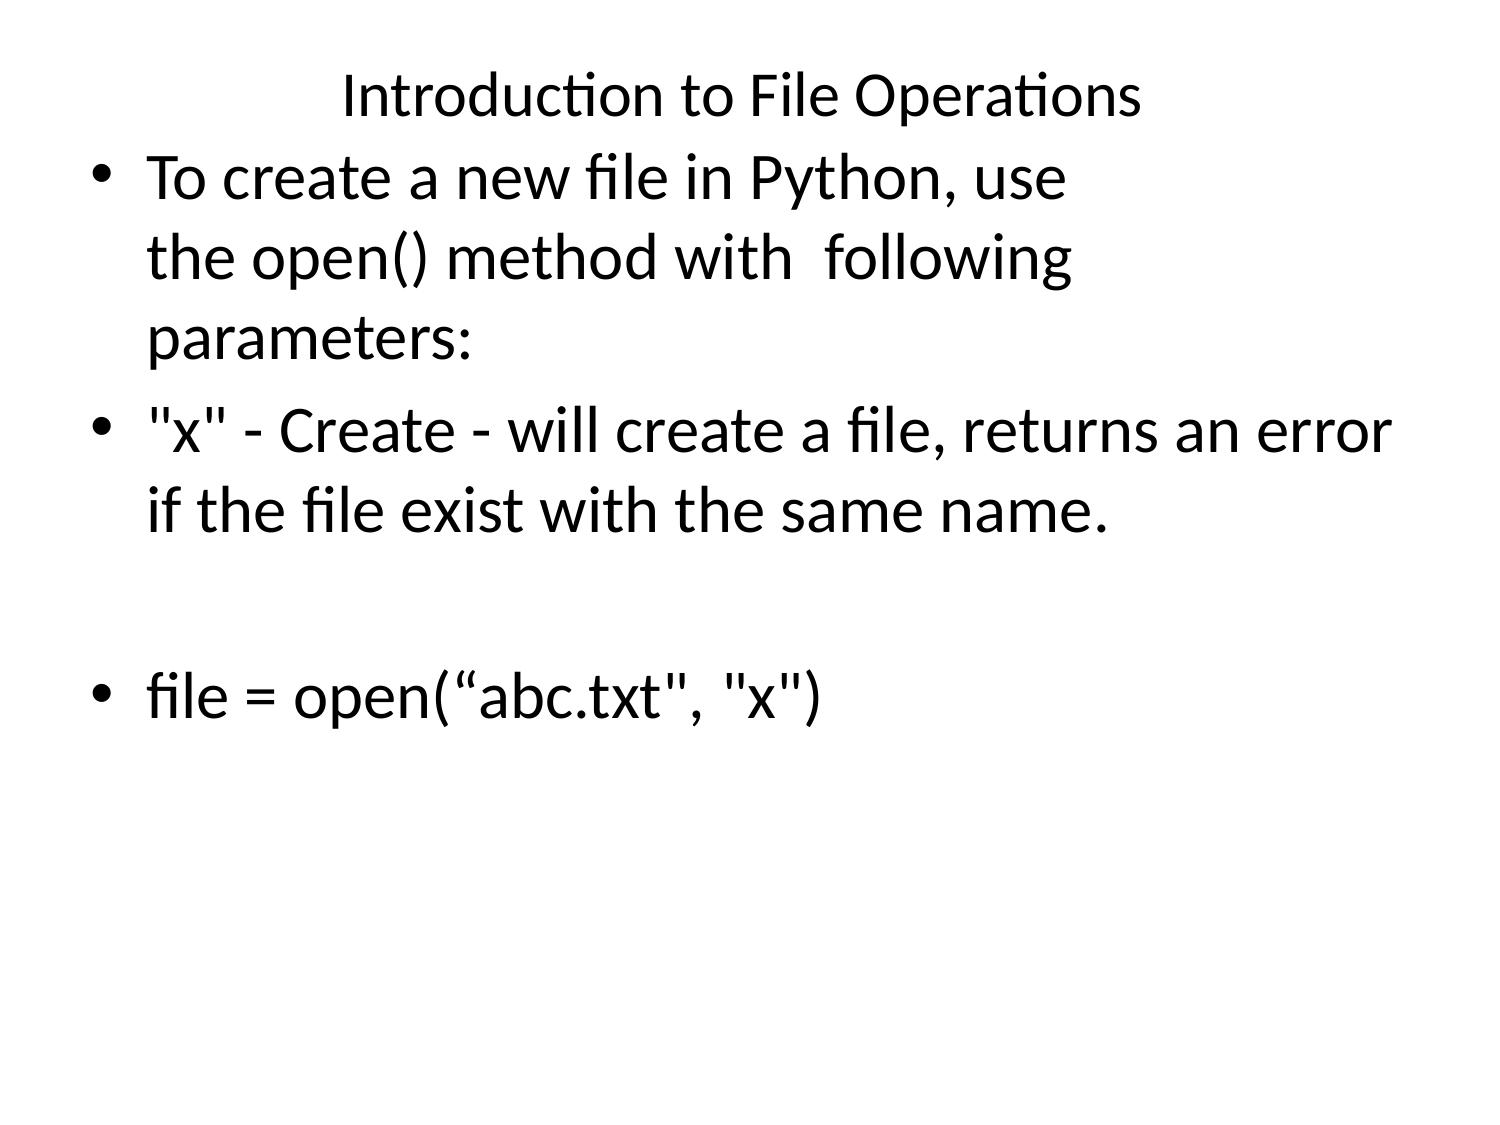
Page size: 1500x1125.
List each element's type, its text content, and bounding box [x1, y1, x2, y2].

list To create a new file in Python, use the open() method with following parameters: "x" - Create - will create a file, returns an error if the file exist with the same name. file = open(“abc.txt", "x") [75, 125, 1425, 1088]
title Introduction to File Operations [75, 45, 1425, 125]
